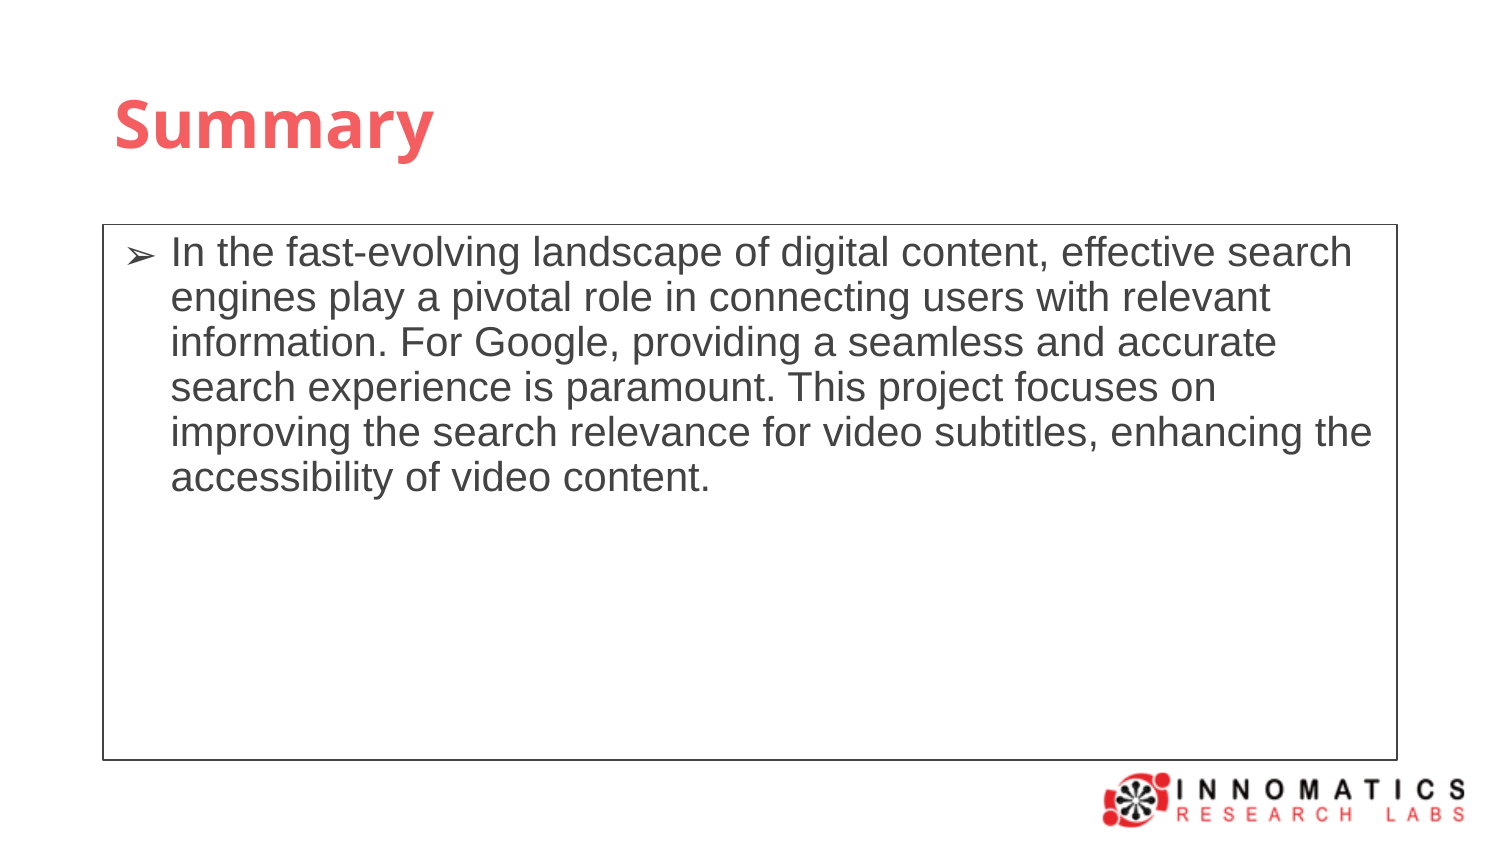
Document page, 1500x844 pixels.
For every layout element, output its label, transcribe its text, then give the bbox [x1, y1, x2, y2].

title Summary [103, 44, 1397, 208]
picture [1084, 760, 1482, 844]
list In the fast-evolving landscape of digital content, effective search engines play a pivotal role in connecting users with relevant information. For Google, providing a seamless and accurate search experience is paramount. This project focuses on improving the search relevance for video subtitles, enhancing the accessibility of video content. [103, 224, 1397, 760]
